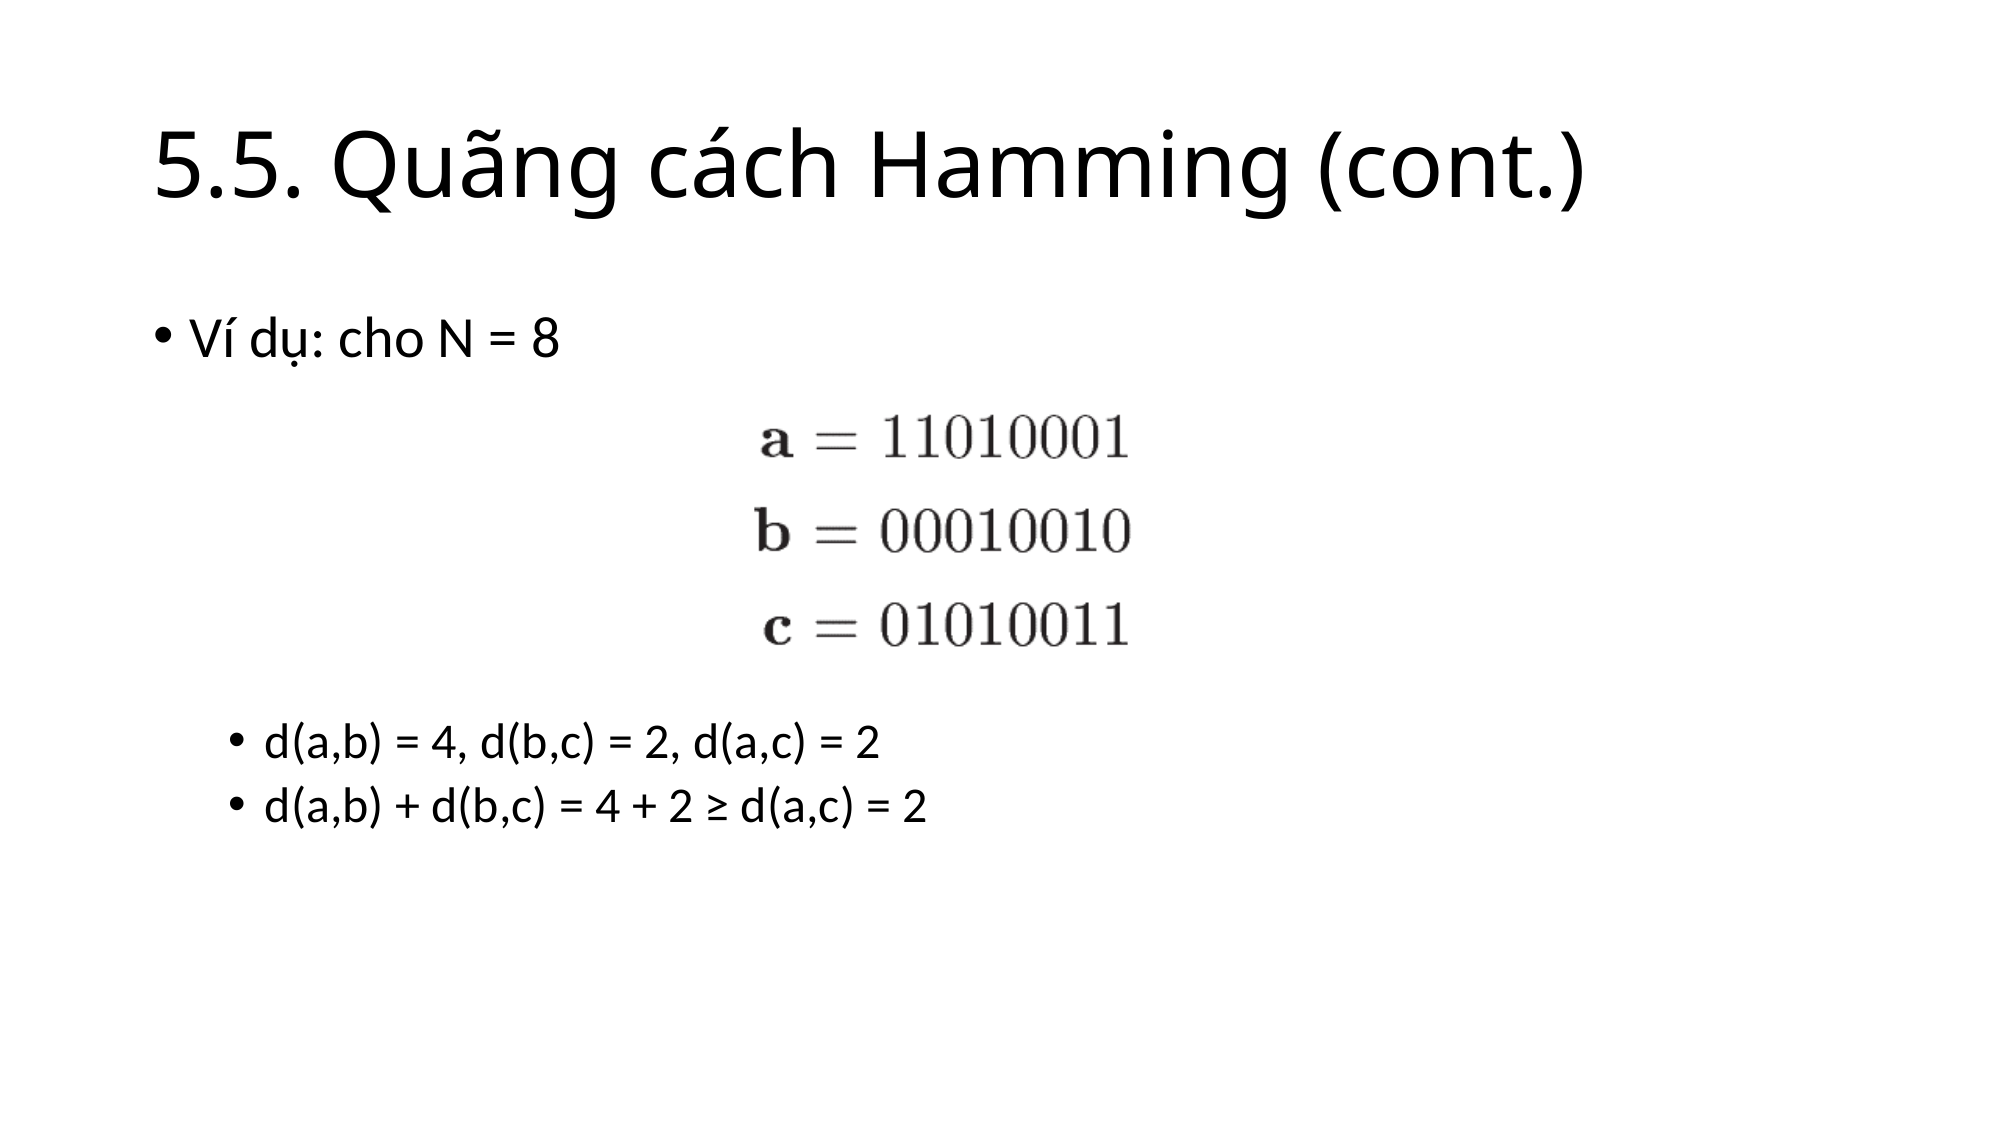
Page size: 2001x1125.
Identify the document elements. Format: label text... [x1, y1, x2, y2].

text_box Ví dụ: cho N = 8 d(a,b) = 4, d(b,c) = 2, d(a,c) = 2 d(a,b) + d(b,c) = 4 + 2 ≥ d(a,c) = 2 [137, 299, 1862, 1013]
text_box 5.5. Quãng cách Hamming (cont.) [137, 59, 1862, 277]
picture [753, 412, 1142, 656]
